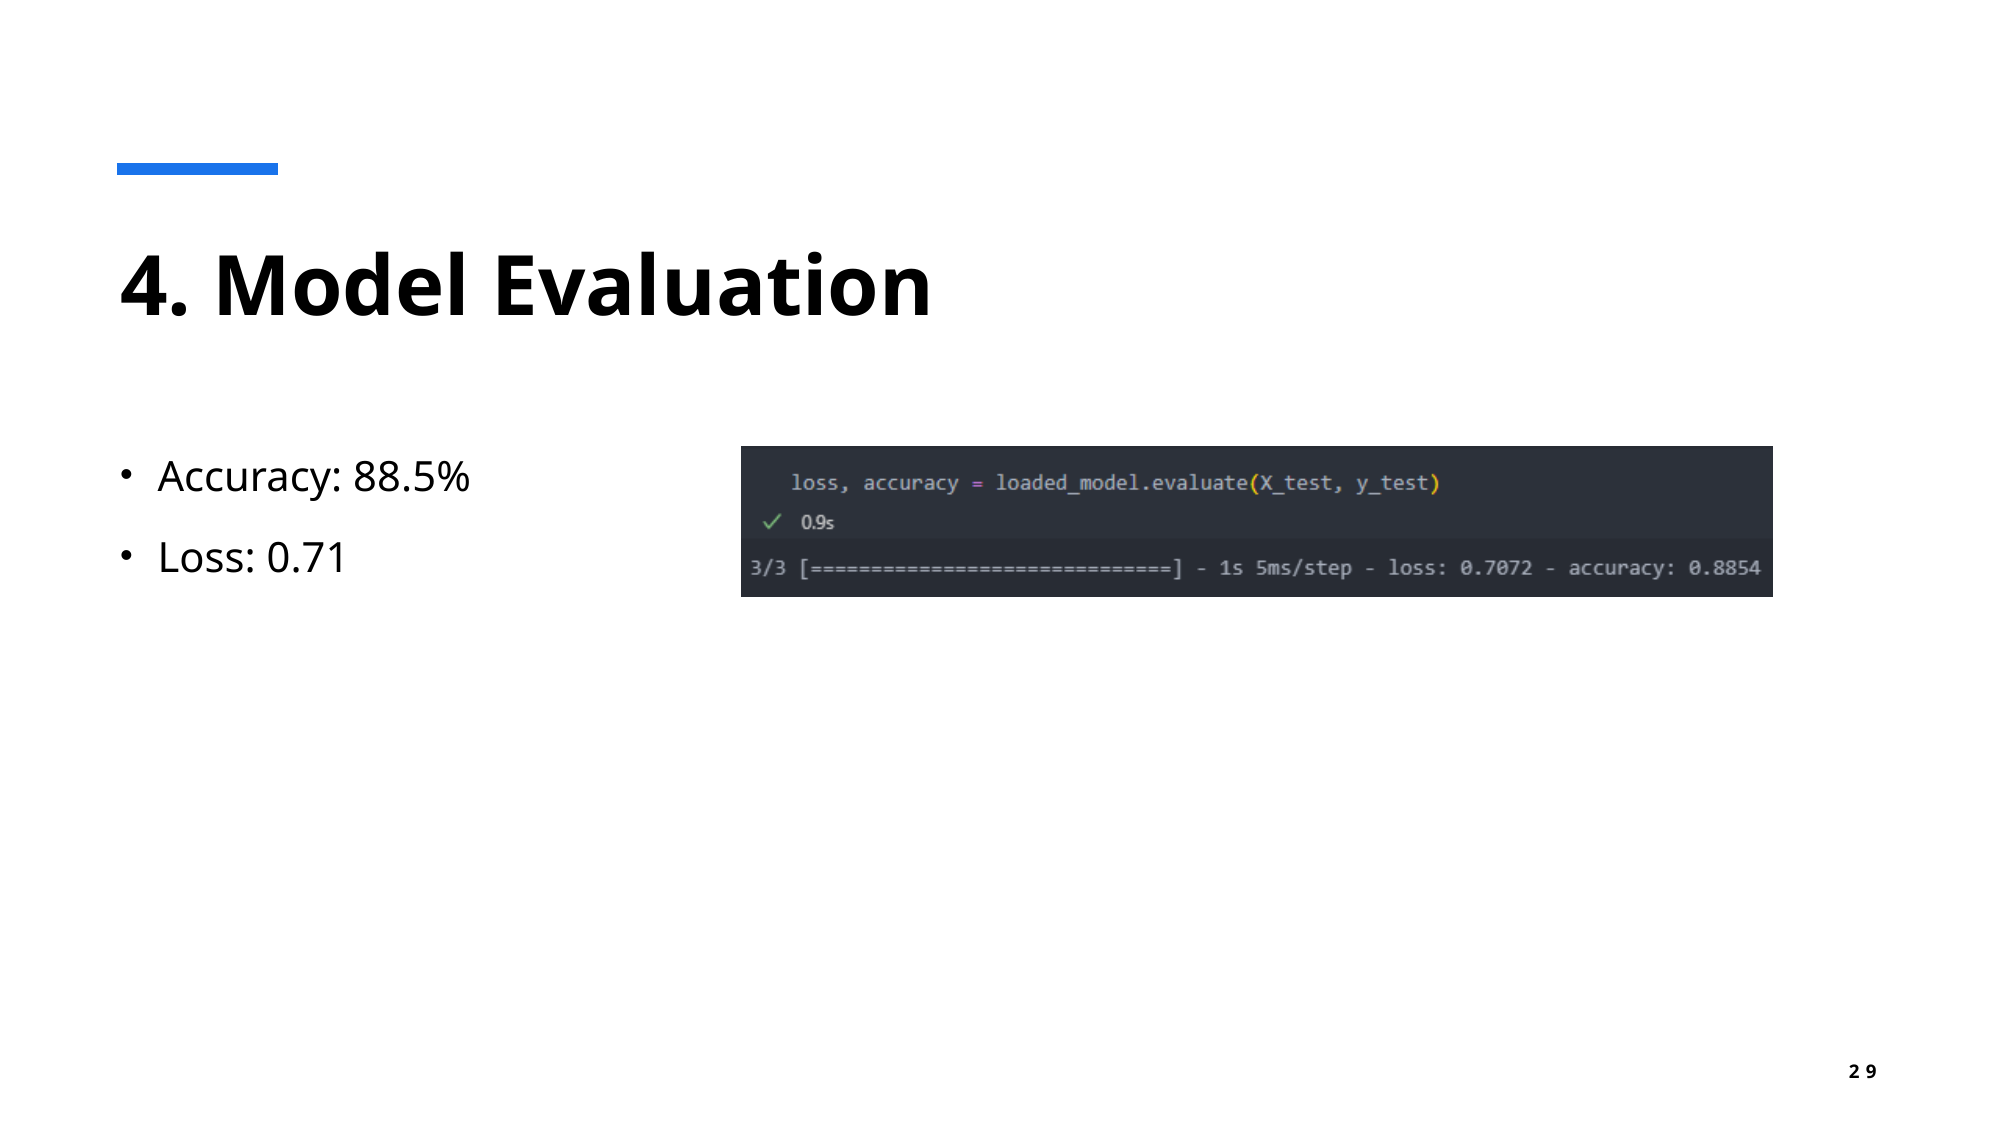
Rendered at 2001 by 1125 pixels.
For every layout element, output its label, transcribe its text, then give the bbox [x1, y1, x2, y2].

slide_number 29 [1772, 1042, 1892, 1103]
list Accuracy: 88.5% Loss: 0.71 [105, 431, 1892, 1017]
title 4. Model Evaluation [105, 224, 1892, 405]
picture [741, 446, 1773, 597]
